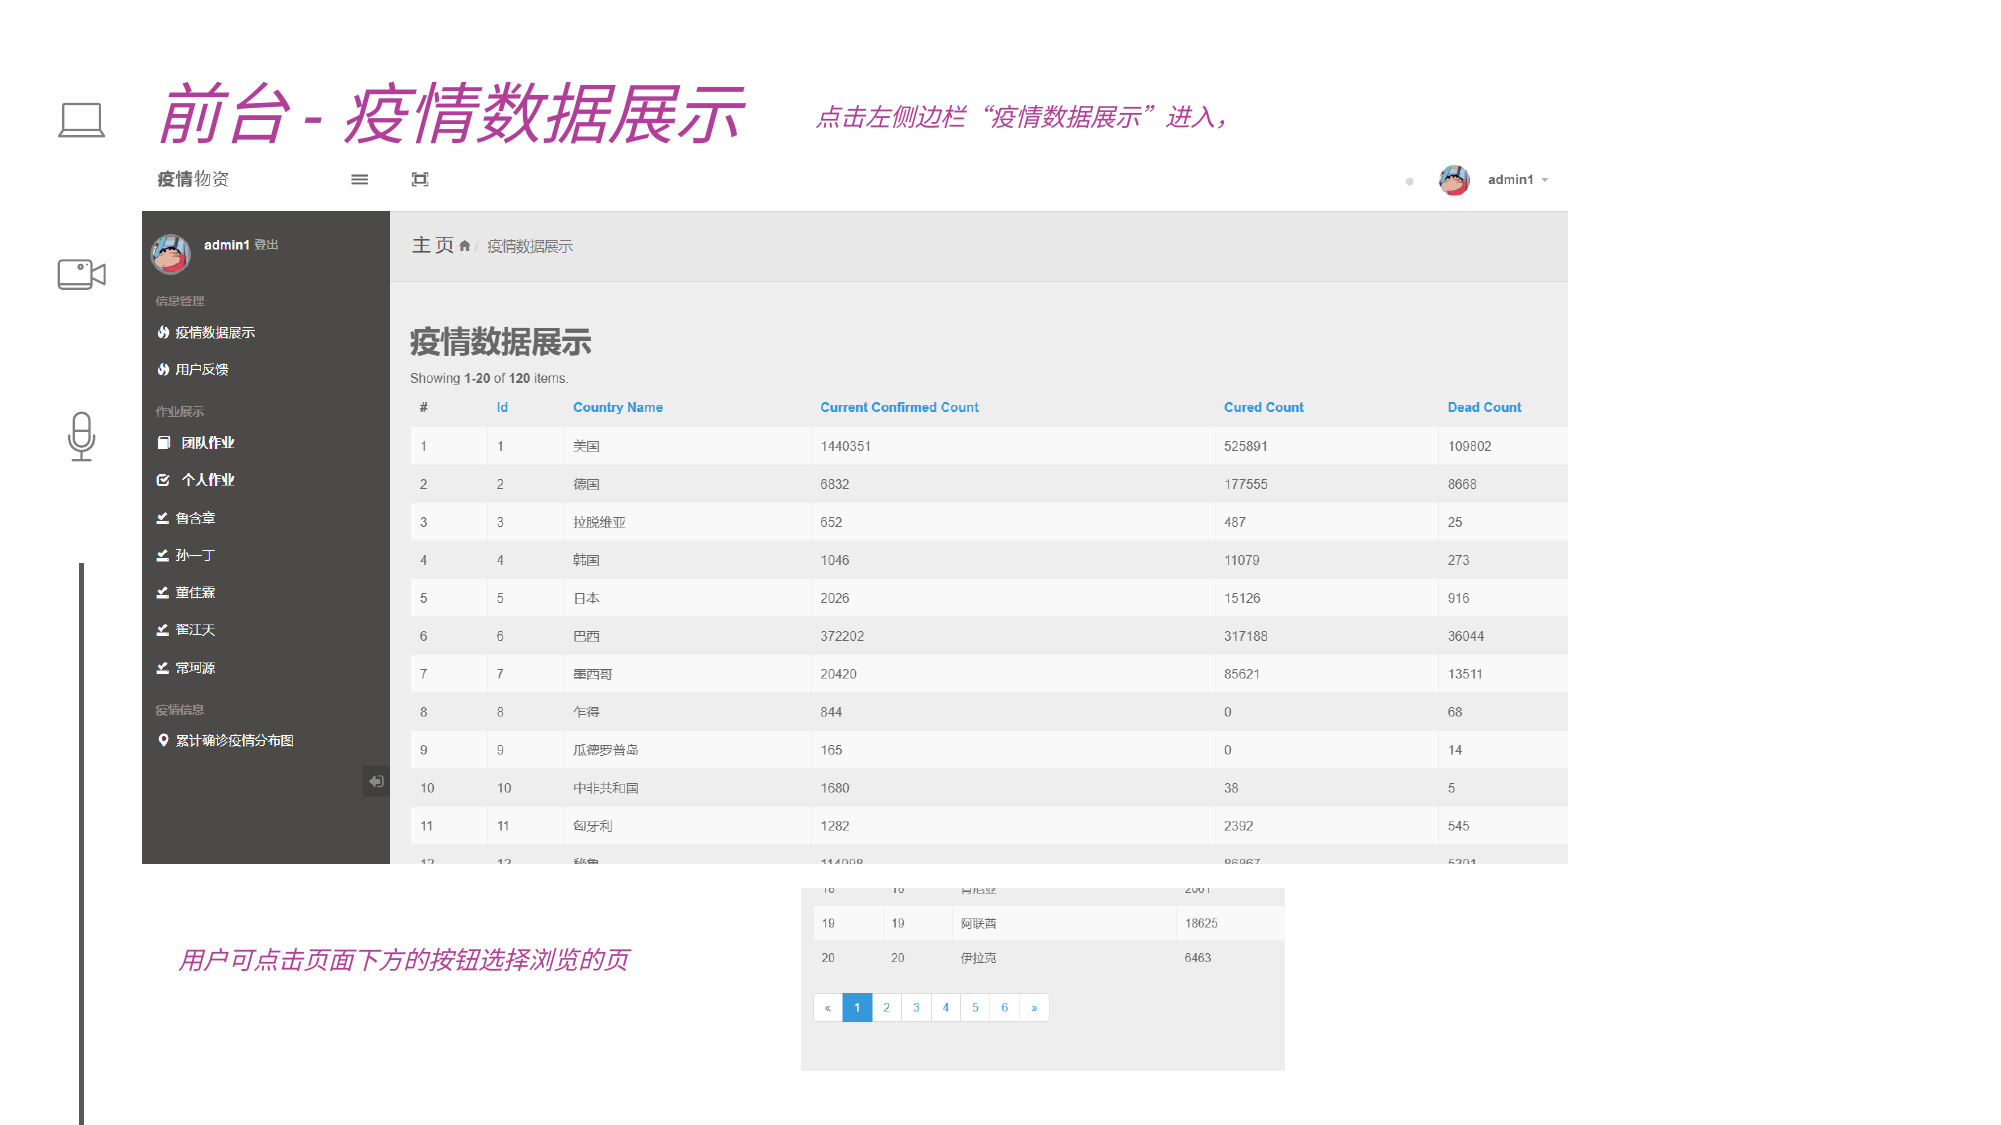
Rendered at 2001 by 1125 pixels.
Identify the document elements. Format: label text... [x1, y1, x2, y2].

text_box 用户可点击页面下方的按钮选择浏览的页 [164, 925, 801, 983]
text_box 点击左侧边栏“疫情数据展示”进入， [801, 82, 1548, 139]
picture [142, 153, 1568, 864]
picture [801, 888, 1285, 1071]
text_box 前台-疫情数据展示 [139, 64, 757, 159]
